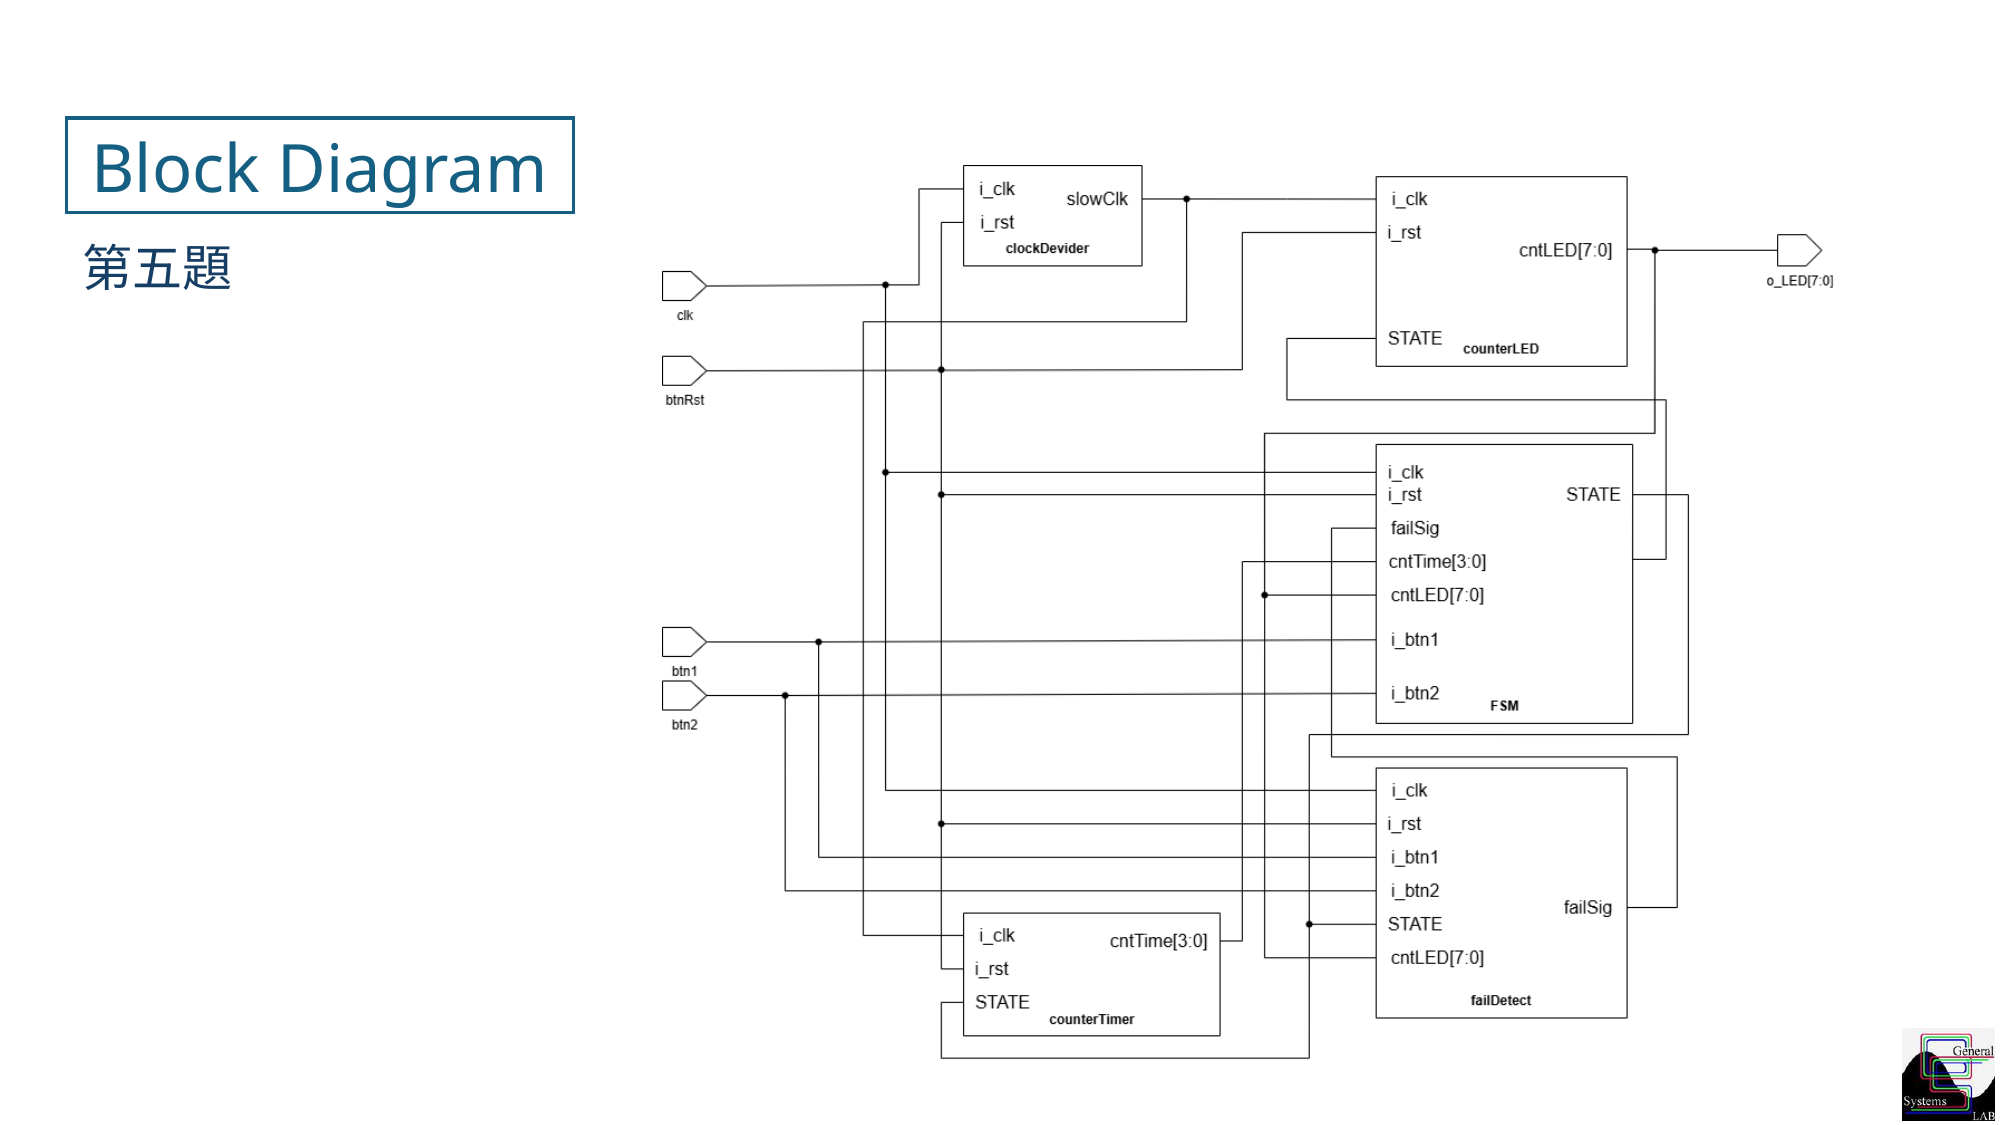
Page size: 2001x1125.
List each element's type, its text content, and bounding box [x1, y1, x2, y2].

picture [1902, 1028, 1995, 1121]
text_box Block Diagram [65, 116, 575, 214]
picture [661, 165, 1835, 1062]
text_box 第五題 [67, 228, 248, 304]
